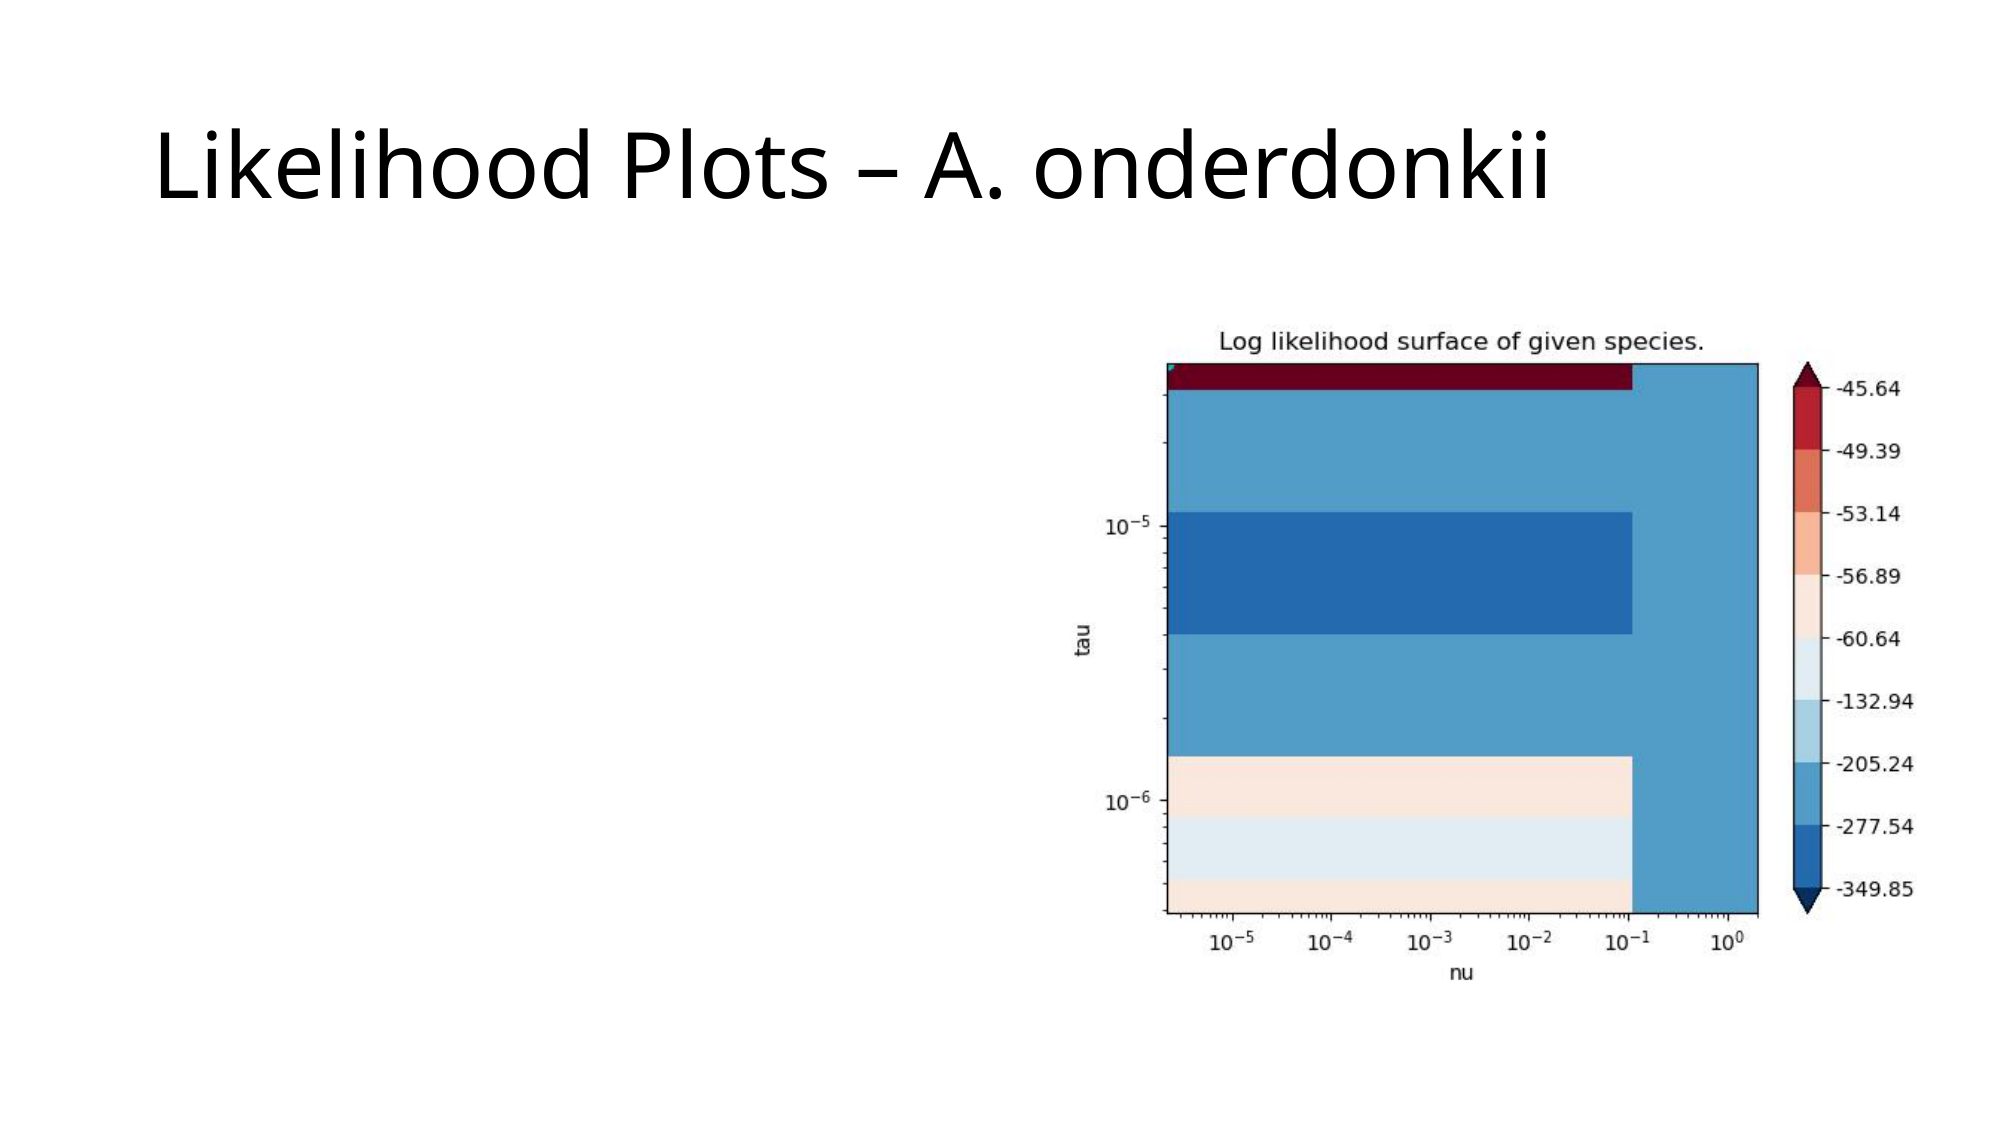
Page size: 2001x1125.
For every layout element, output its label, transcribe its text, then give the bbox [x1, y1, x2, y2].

title Likelihood Plots – A. onderdonkii [137, 59, 1863, 278]
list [1048, 277, 2000, 992]
